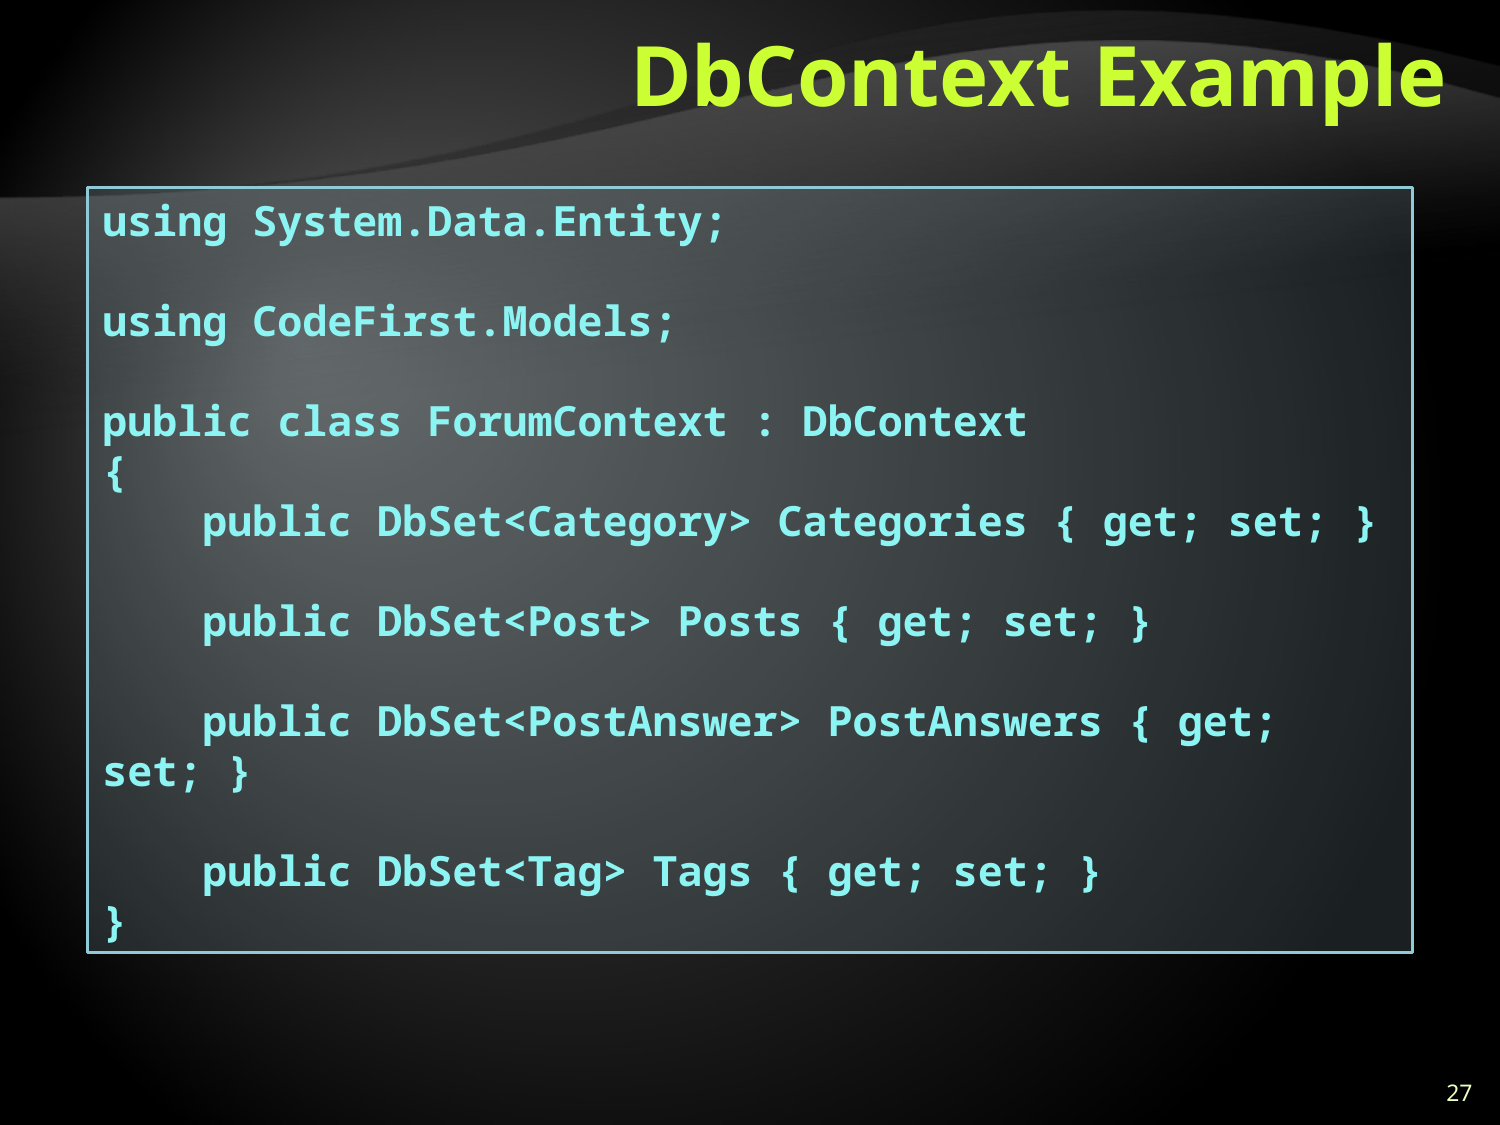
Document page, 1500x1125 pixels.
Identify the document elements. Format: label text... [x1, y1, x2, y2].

slide_number 27 [1412, 1074, 1488, 1113]
text_box using System.Data.Entity; using CodeFirst.Models; public class ForumContext : DbContext { public DbSet<Category> Categories { get; set; } public DbSet<Post> Posts { get; set; } public DbSet<PostAnswer> PostAnswers { get; set; } public DbSet<Tag> Tags { get; set; } } [87, 187, 1413, 953]
title DbContext Example [300, 12, 1463, 150]
picture [0, 0, 1500, 1125]
